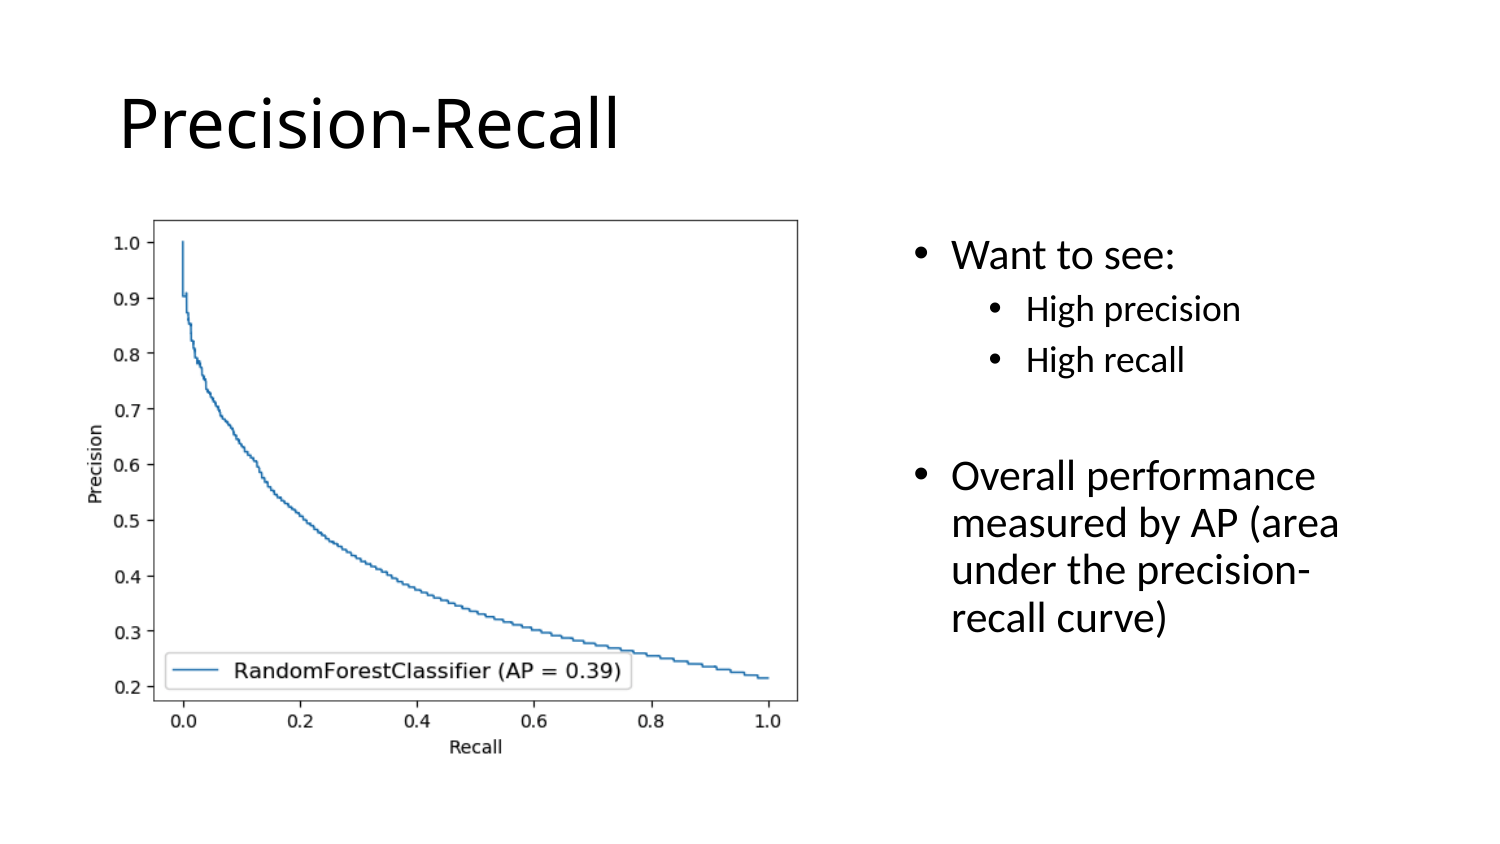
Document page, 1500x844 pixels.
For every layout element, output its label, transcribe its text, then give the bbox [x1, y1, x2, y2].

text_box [195, 240, 763, 677]
title Precision-Recall [103, 44, 1397, 208]
picture [47, 207, 858, 777]
text_box Want to see: High precision High recall Overall performance measured by AP (area under the precision-recall curve) [898, 224, 1397, 760]
